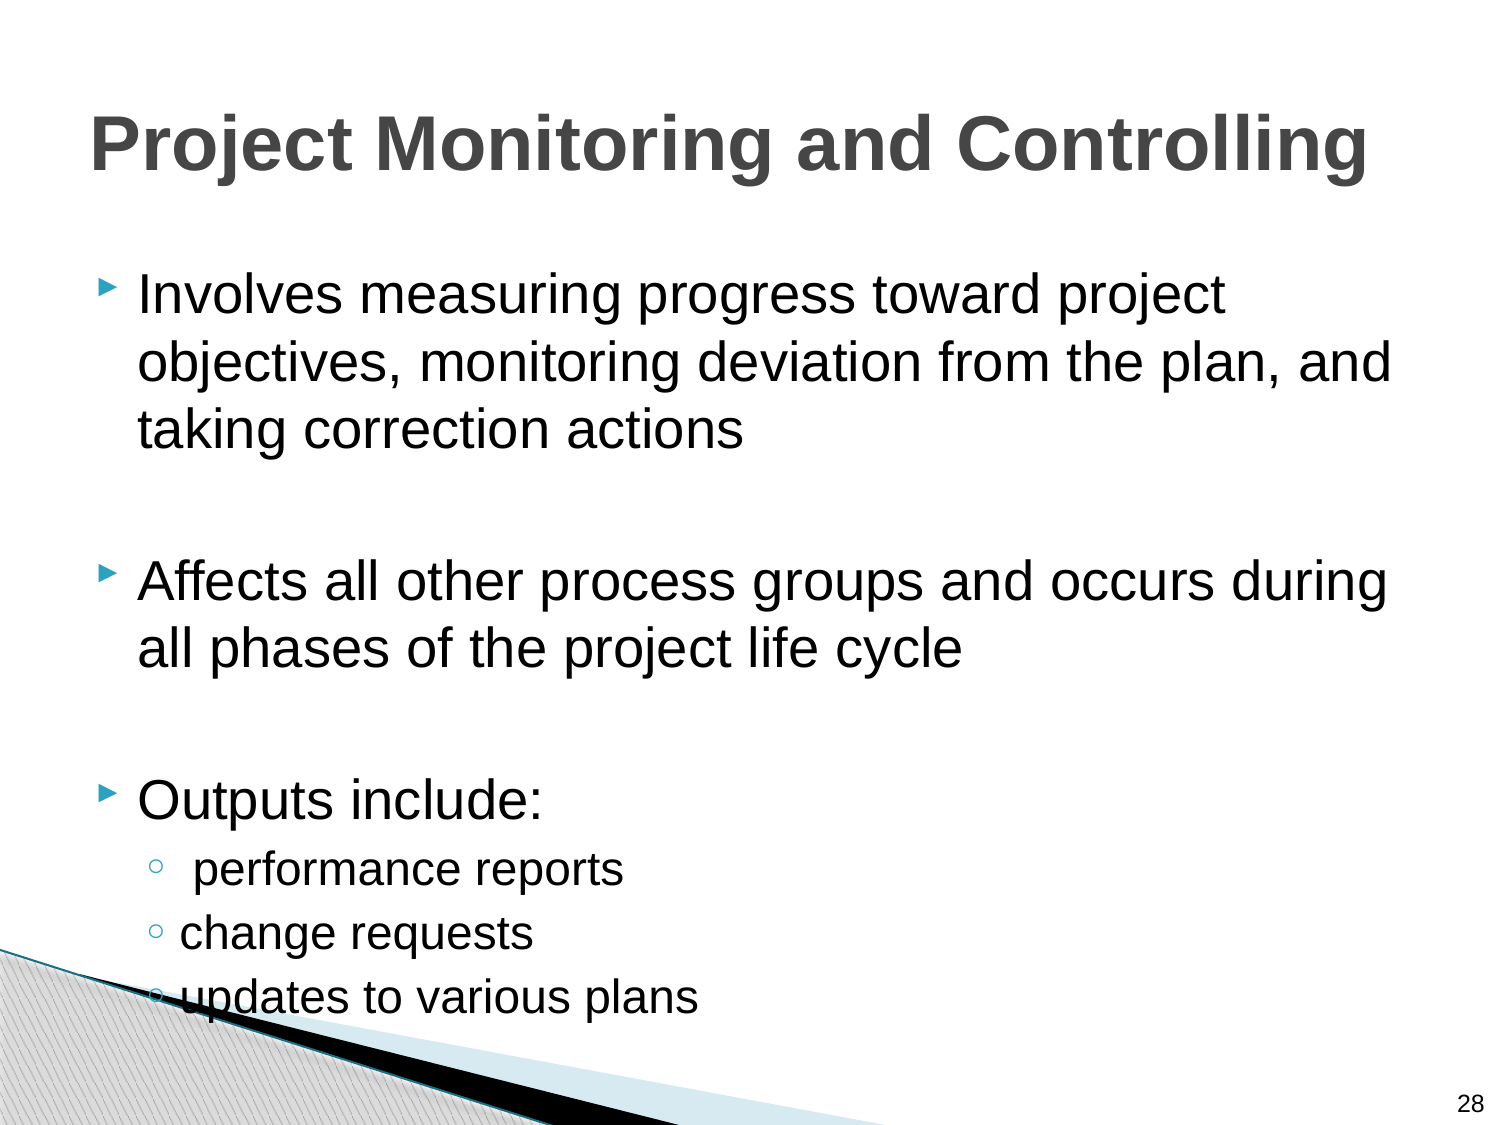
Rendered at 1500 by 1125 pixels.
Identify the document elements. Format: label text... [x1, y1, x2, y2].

title Project Monitoring and Controlling [75, 45, 1425, 233]
slide_number 28 [1408, 1065, 1500, 1125]
list Involves measuring progress toward project objectives, monitoring deviation from the plan, and taking correction actions Affects all other process groups and occurs during all phases of the project life cycle Outputs include: performance reports change requests updates to various plans [62, 249, 1450, 1050]
